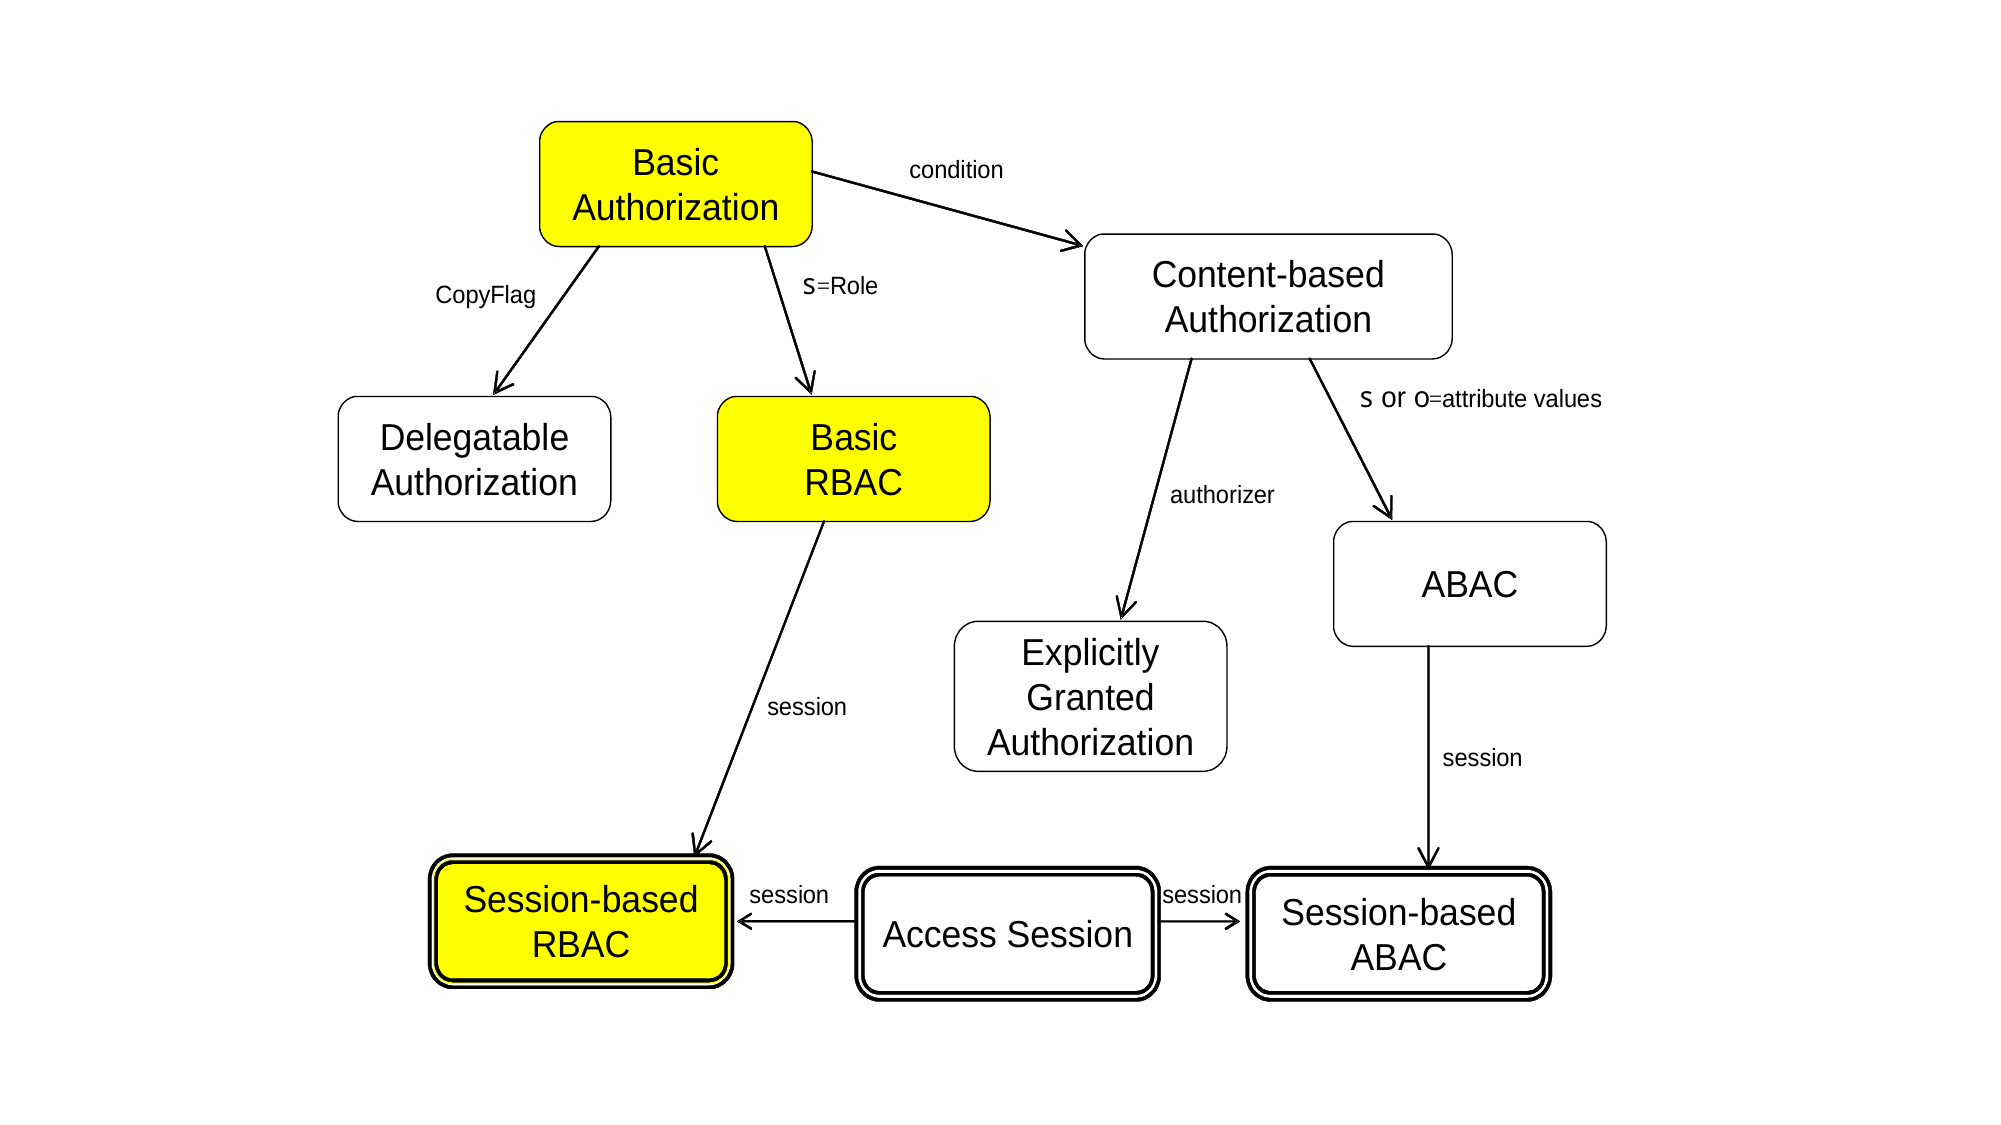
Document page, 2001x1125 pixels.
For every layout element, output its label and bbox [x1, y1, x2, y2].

picture [337, 120, 1739, 1004]
